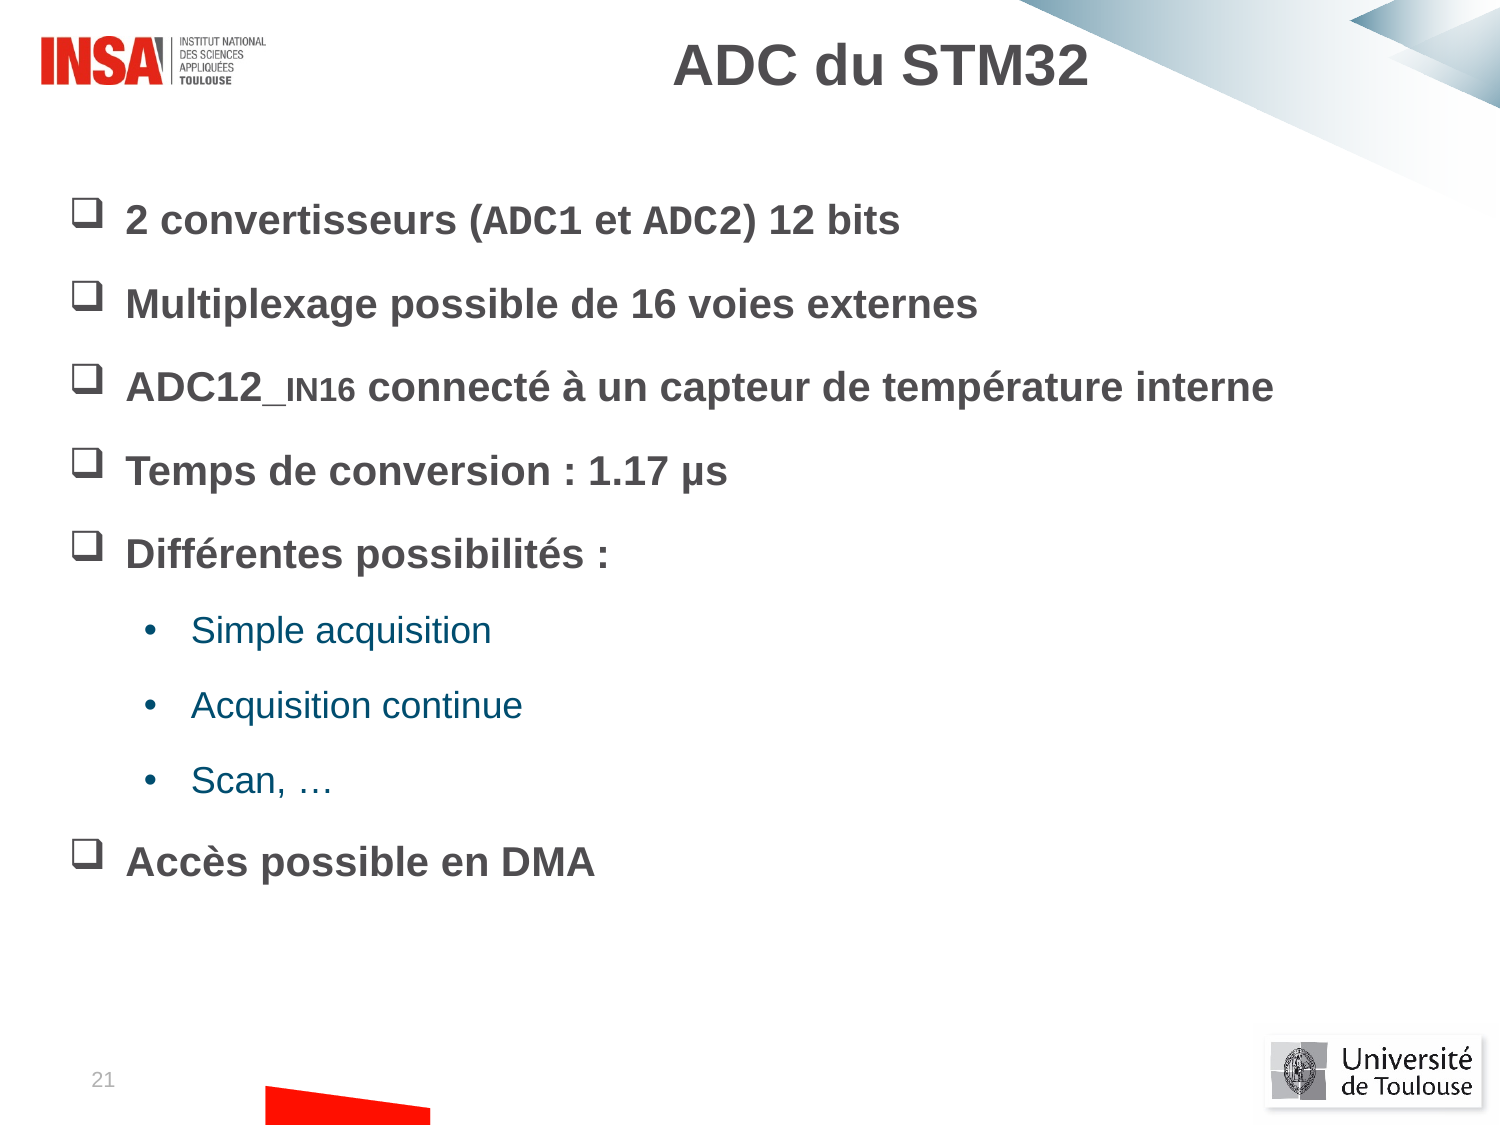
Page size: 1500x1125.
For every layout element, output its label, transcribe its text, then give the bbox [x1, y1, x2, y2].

picture [1253, 1023, 1499, 1125]
list 2 convertisseurs (ADC1 et ADC2) 12 bits Multiplexage possible de 16 voies externes ADC12_IN16 connecté à un capteur de température interne Temps de conversion : 1.17 µs Différentes possibilités : Simple acquisition Acquisition continue Scan, … Accès possible en DMA [54, 160, 1437, 1012]
list ADC du STM32 [301, 20, 1105, 90]
picture [41, 36, 266, 85]
